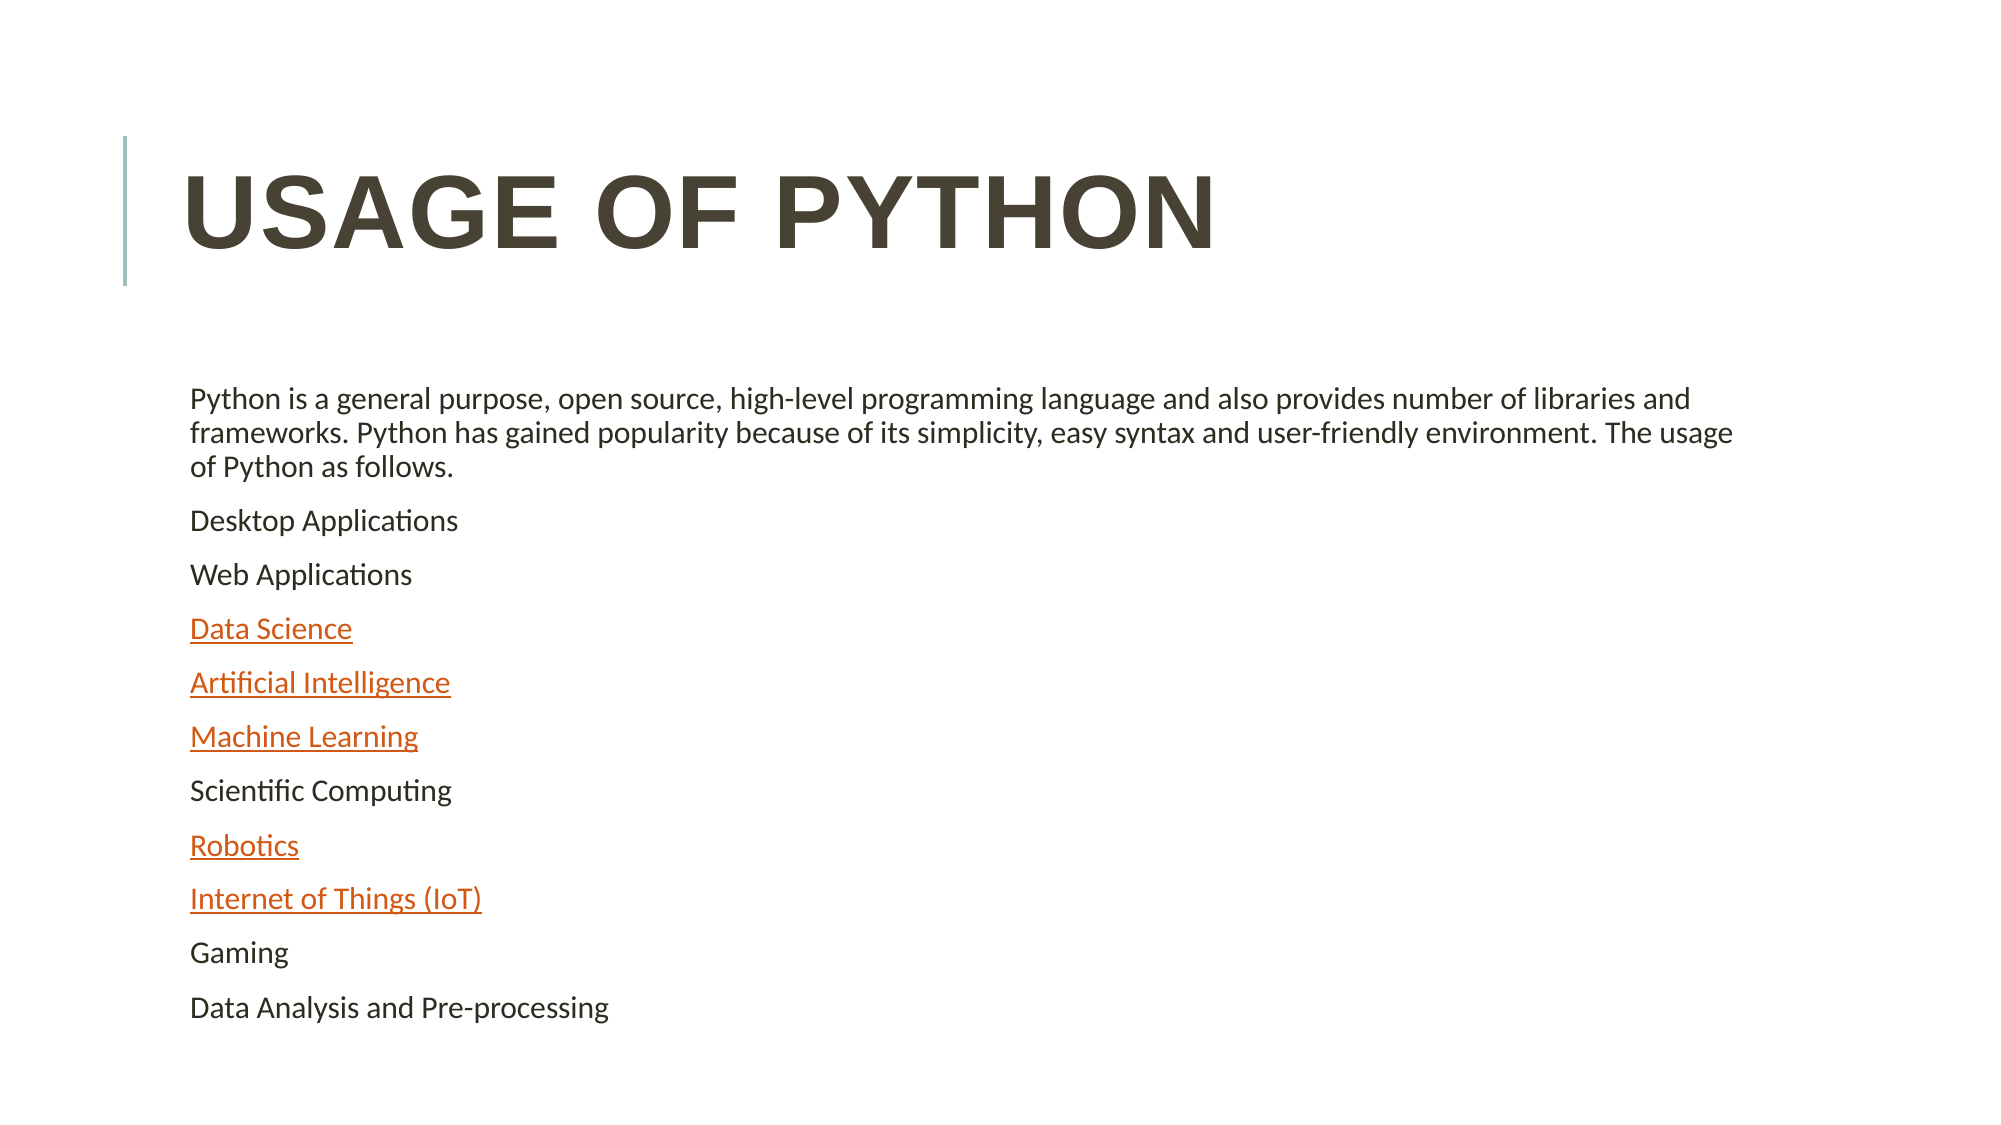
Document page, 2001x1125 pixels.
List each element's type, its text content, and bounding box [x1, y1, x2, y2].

list Python is a general purpose, open source, high-level programming language and also provides number of libraries and frameworks. Python has gained popularity because of its simplicity, easy syntax and user-friendly environment. The usage of Python as follows. Desktop Applications Web Applications Data Science Artificial Intelligence Machine Learning Scientific Computing Robotics Internet of Things (IoT) Gaming Data Analysis and Pre-processing [168, 375, 1763, 1035]
title Usage of Python [168, 96, 1763, 342]
